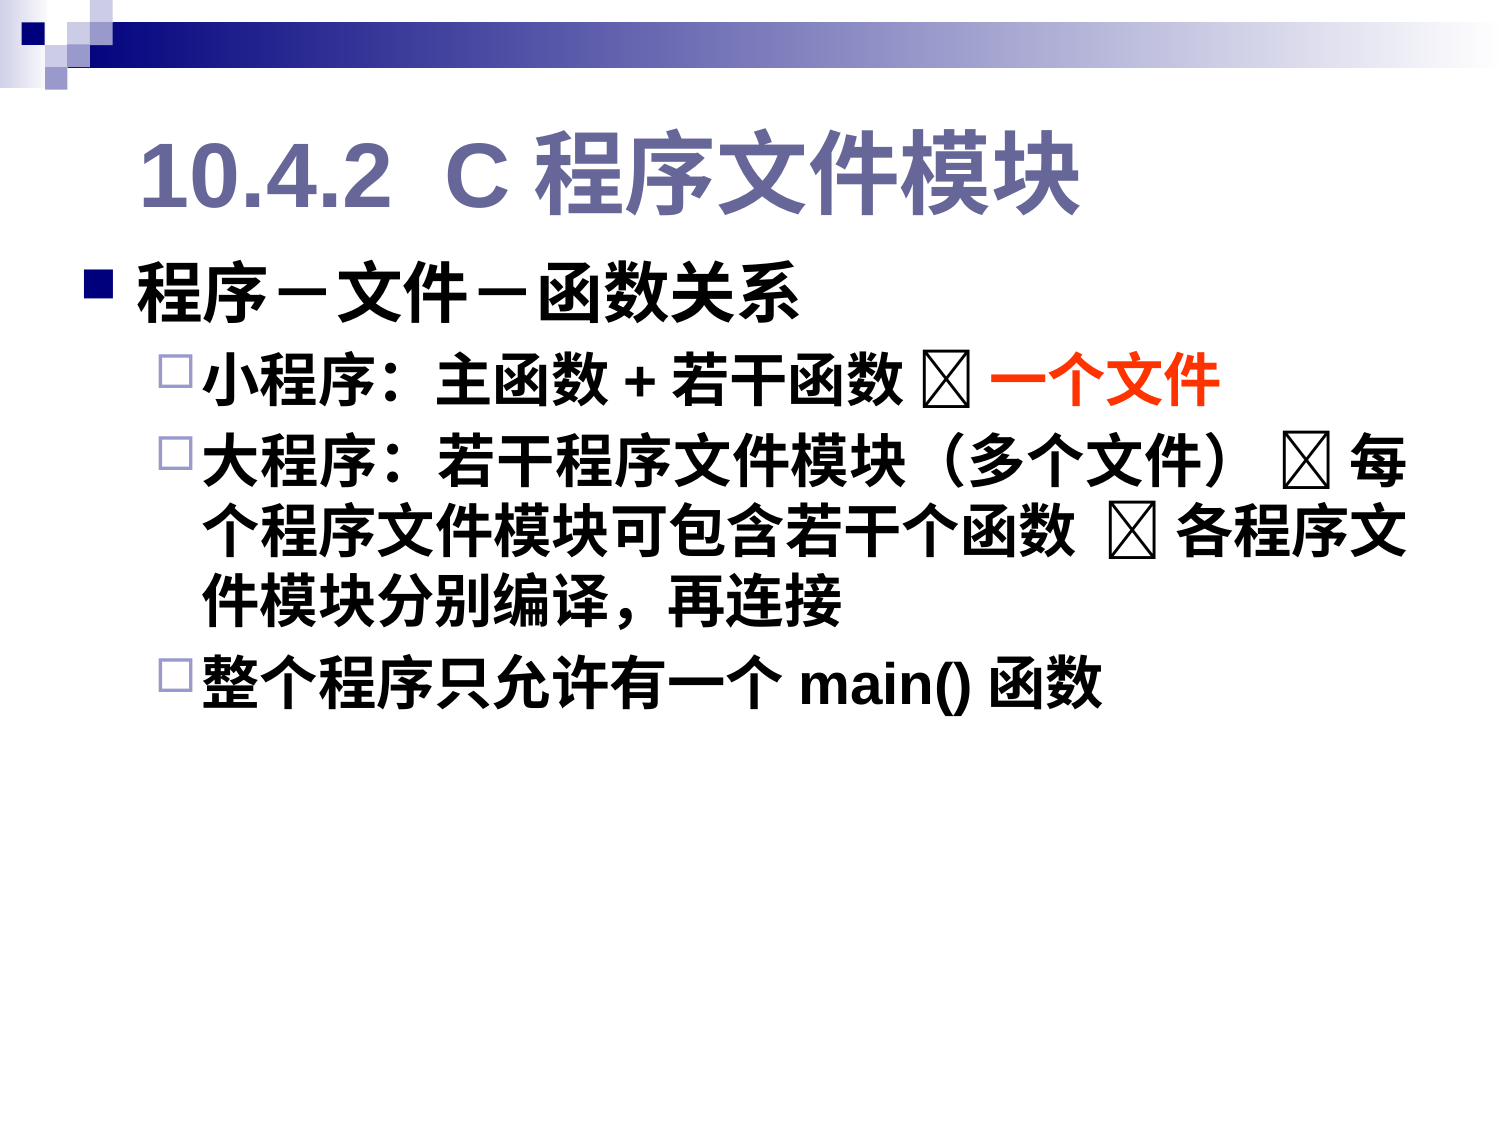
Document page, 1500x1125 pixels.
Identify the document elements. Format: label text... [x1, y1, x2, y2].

list 程序－文件－函数关系 小程序：主函数+若干函数  一个文件 大程序：若干程序文件模块（多个文件）  每个程序文件模块可包含若干个函数  各程序文件模块分别编译，再连接 整个程序只允许有一个main()函数 [64, 243, 1424, 1053]
title 10.4.2 C程序文件模块 [123, 101, 1399, 240]
